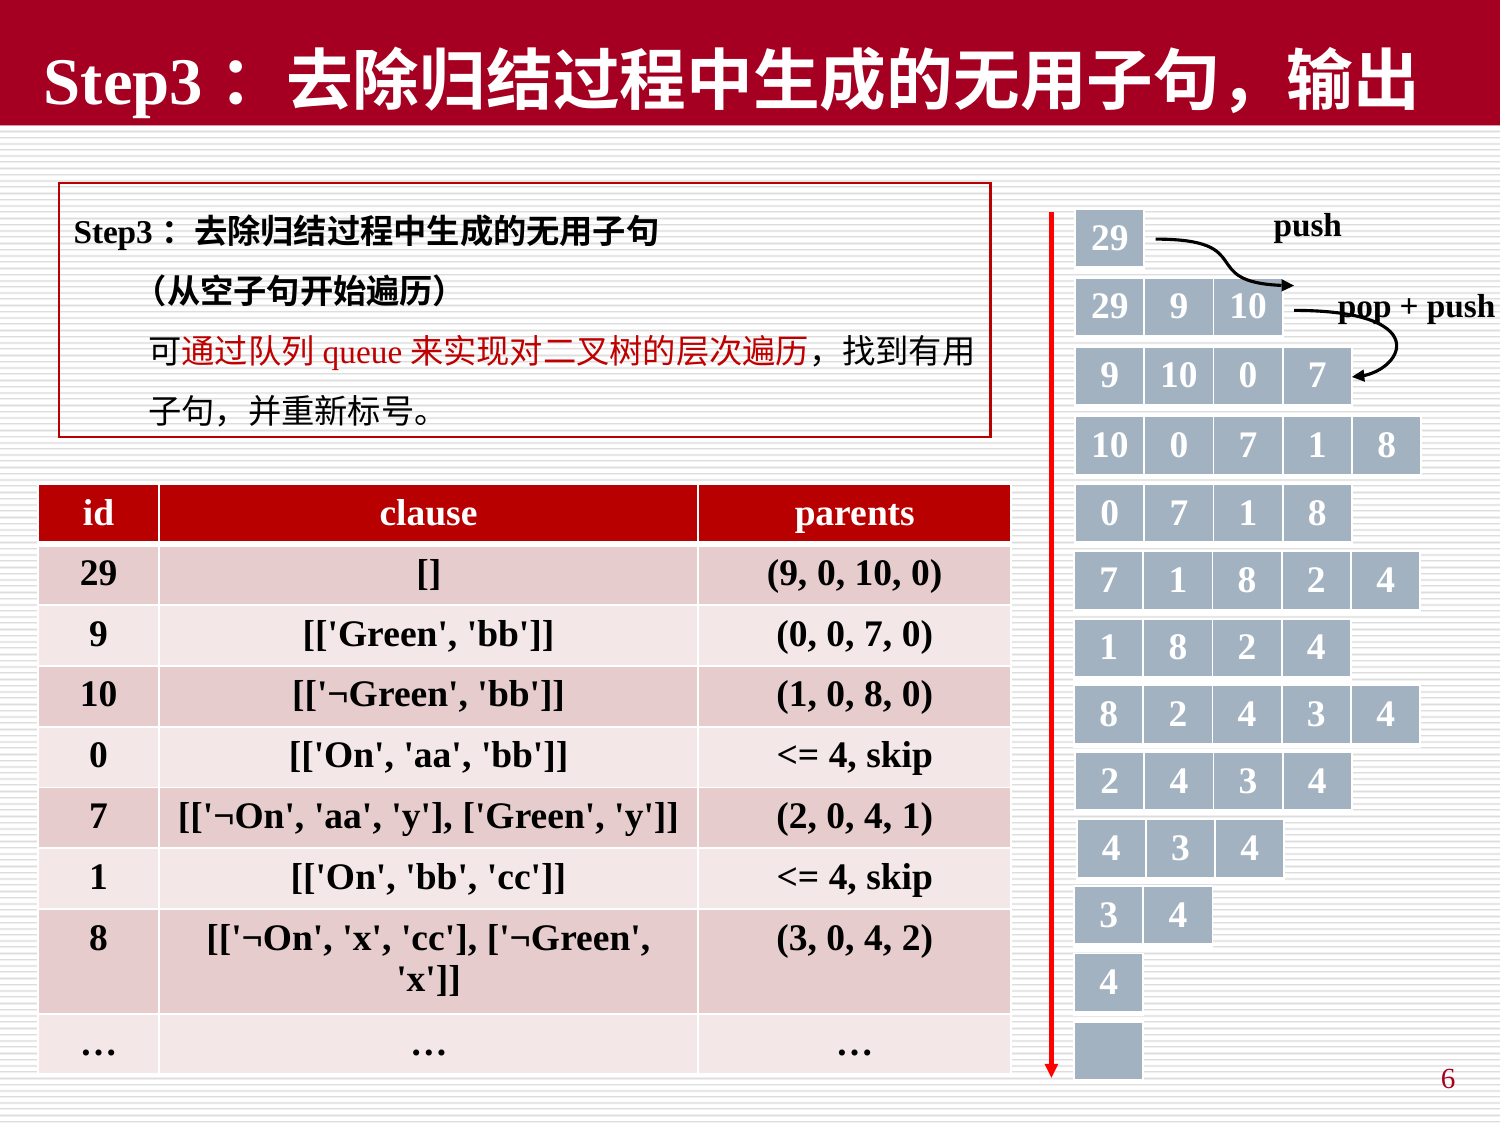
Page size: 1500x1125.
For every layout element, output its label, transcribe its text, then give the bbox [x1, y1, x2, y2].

table_cell … [39, 1015, 158, 1073]
table_cell 1 [39, 849, 158, 908]
table_header 2 [1213, 620, 1281, 676]
table_cell 7 [39, 788, 158, 847]
table_header 3 [1214, 753, 1282, 809]
table_cell [['¬On', 'aa', 'y'], ['Green', 'y']] [160, 788, 697, 847]
table_header 10 [1076, 417, 1143, 474]
title Step3：去除归结过程中生成的无用子句，输出 [0, 0, 1500, 126]
table_header 1 [1214, 485, 1282, 541]
table_header 4 [1352, 686, 1419, 743]
table_header 4 [1145, 753, 1213, 809]
table_cell (0, 0, 7, 0) [699, 606, 1010, 665]
table_cell 10 [39, 667, 158, 726]
table_cell (9, 0, 10, 0) [699, 547, 1010, 604]
table_header clause [160, 485, 697, 541]
table_header 4 [1144, 887, 1212, 943]
table_header 1 [1284, 417, 1351, 474]
table_header 0 [1214, 348, 1282, 404]
text_box Step3：去除归结过程中生成的无用子句 （从空子句开始遍历） 可通过队列queue来实现对二叉树的层次遍历，找到有用子句，并重新标号。 [58, 182, 992, 438]
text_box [1289, 314, 1357, 373]
table_header 4 [1283, 620, 1350, 676]
table_header 7 [1145, 485, 1213, 541]
table_header 4 [1213, 686, 1281, 743]
table_header 10 [1145, 348, 1213, 404]
text_box pop + push [1323, 276, 1500, 332]
table_cell (1, 0, 8, 0) [699, 667, 1010, 726]
table_header 9 [1145, 279, 1213, 335]
table_header 8 [1213, 552, 1281, 609]
table_header 4 [1075, 954, 1142, 1011]
table_header 4 [1352, 552, 1419, 609]
table_header 0 [1076, 485, 1143, 541]
table_header 1 [1144, 552, 1212, 609]
table_cell 29 [39, 547, 158, 604]
table_header 7 [1284, 348, 1351, 404]
table_header 7 [1214, 417, 1282, 474]
table_header 2 [1076, 753, 1143, 809]
table_header 8 [1353, 417, 1420, 474]
table_header 10 [1214, 286, 1282, 335]
table_header 8 [1144, 620, 1212, 676]
table_header 9 [1076, 348, 1143, 404]
text_box push [1258, 195, 1491, 250]
table_cell [] [160, 547, 697, 604]
table_header 4 [1078, 820, 1145, 877]
table_header 1 [1075, 620, 1142, 676]
table_header id [39, 485, 158, 541]
table_cell (3, 0, 4, 2) [699, 910, 1010, 1013]
table_cell 0 [39, 728, 158, 787]
table_cell <= 4, skip [699, 728, 1010, 787]
table_header 3 [1075, 887, 1142, 943]
slide_number 6 [1145, 1052, 1471, 1112]
table_header 8 [1284, 485, 1351, 541]
table_cell [['On', 'aa', 'bb']] [160, 728, 697, 787]
table_header 2 [1144, 686, 1212, 743]
table_header parents [699, 485, 1010, 541]
picture [1357, 332, 1395, 373]
table_header 3 [1283, 686, 1350, 743]
table_cell <= 4, skip [699, 849, 1010, 908]
table_header 3 [1147, 820, 1214, 877]
table_cell [['¬Green', 'bb']] [160, 667, 697, 726]
table_cell [['Green', 'bb']] [160, 606, 697, 665]
table_header 29 [1076, 279, 1143, 335]
table_cell … [699, 1015, 1010, 1073]
table_cell [['On', 'bb', 'cc']] [160, 849, 697, 908]
table_cell [['¬On', 'x', 'cc'], ['¬Green', 'x']] [160, 910, 697, 1013]
picture [0, 126, 1500, 1125]
table_header 4 [1216, 820, 1283, 877]
table_header 8 [1075, 686, 1142, 743]
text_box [1155, 239, 1295, 286]
table_header 7 [1075, 552, 1142, 609]
table_header 4 [1284, 753, 1351, 809]
table_cell 9 [39, 606, 158, 665]
table_cell … [160, 1015, 697, 1073]
table_cell (2, 0, 4, 1) [699, 788, 1010, 847]
table_header 0 [1145, 417, 1213, 474]
table_cell 8 [39, 910, 158, 1013]
table_header [1075, 1023, 1142, 1079]
table_header 29 [1076, 210, 1143, 266]
table_header 2 [1283, 552, 1350, 609]
